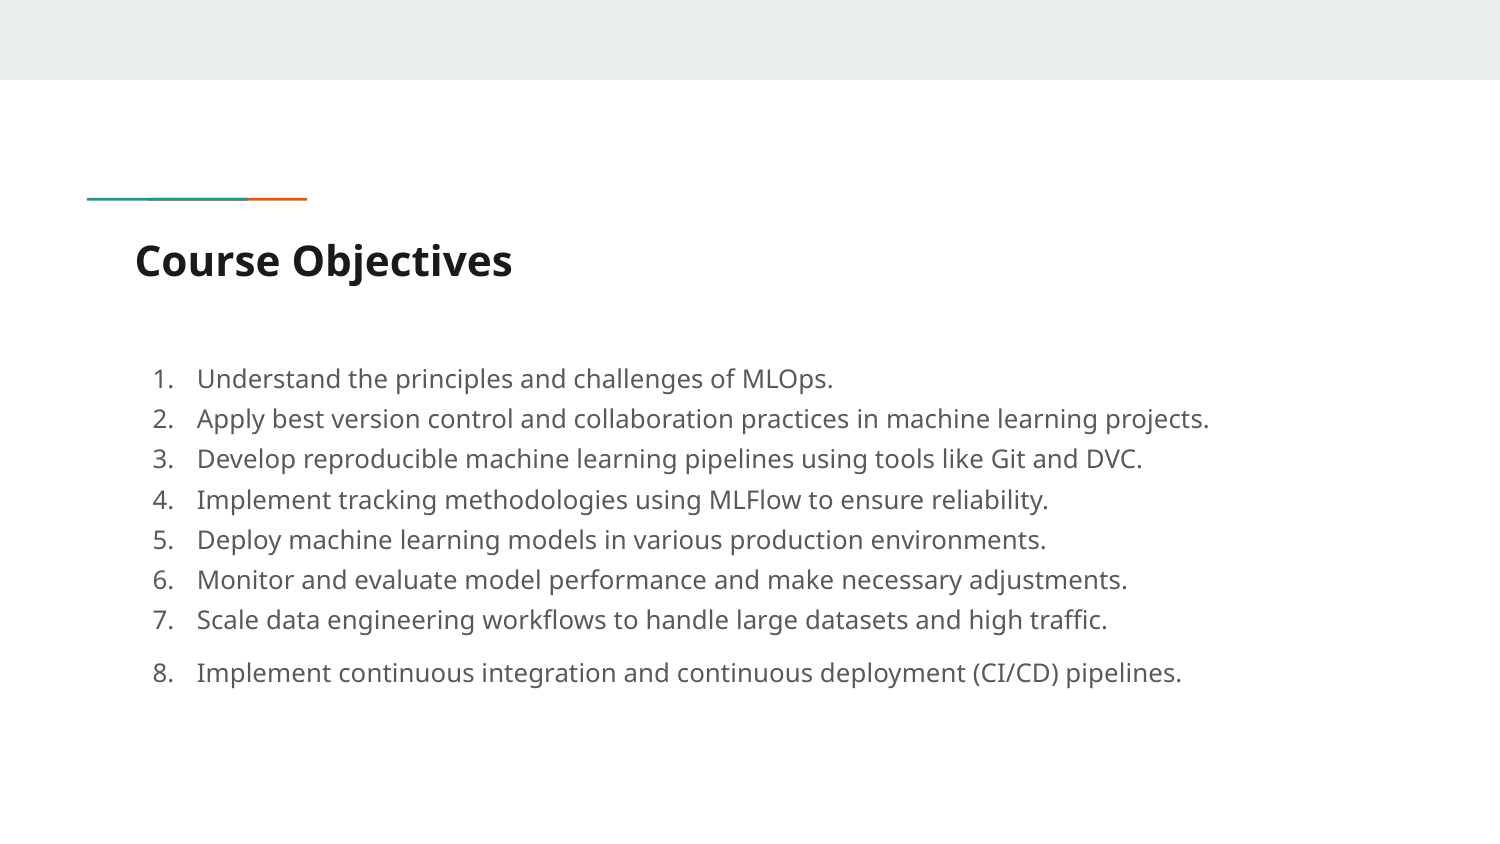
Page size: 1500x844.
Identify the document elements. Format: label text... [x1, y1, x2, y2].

title Course Objectives [119, 216, 1381, 305]
list Understand the principles and challenges of MLOps. Apply best version control and collaboration practices in machine learning projects. Develop reproducible machine learning pipelines using tools like Git and DVC. Implement tracking methodologies using MLFlow to ensure reliability. Deploy machine learning models in various production environments. Monitor and evaluate model performance and make necessary adjustments. Scale data engineering workflows to handle large datasets and high traffic. Implement continuous integration and continuous deployment (CI/CD) pipelines. [119, 341, 1381, 712]
